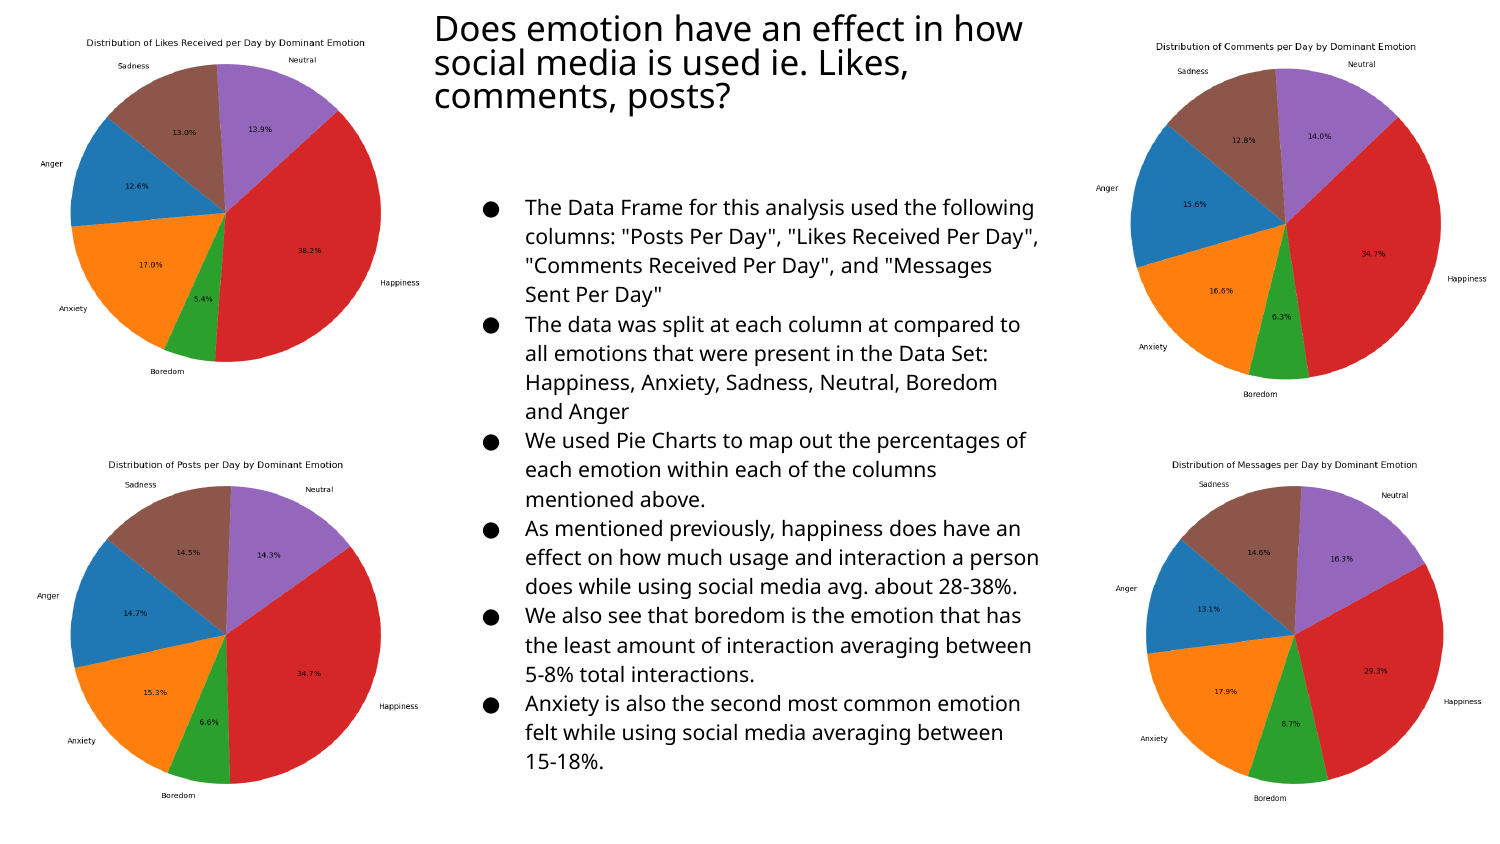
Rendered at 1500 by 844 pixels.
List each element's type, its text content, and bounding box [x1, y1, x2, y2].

picture [1060, 1, 1500, 844]
title Does emotion have an effect in how social media is used ie. Likes, comments, posts? [441, 0, 1061, 132]
list The Data Frame for this analysis used the following columns: "Posts Per Day", "Likes Received Per Day", "Comments Received Per Day", and "Messages Sent Per Day" The data was split at each column at compared to all emotions that were present in the Data Set: Happiness, Anxiety, Sadness, Neutral, Boredom and Anger We used Pie Charts to map out the percentages of each emotion within each of the columns mentioned above. As mentioned previously, happiness does have an effect on how much usage and interaction a person does while using social media avg. about 28-38%. We also see that boredom is the emotion that has the least amount of interaction averaging between 5-8% total interactions. Anxiety is also the second most common emotion felt while using social media averaging between 15-18%. [444, 175, 1056, 822]
picture [0, 0, 440, 844]
